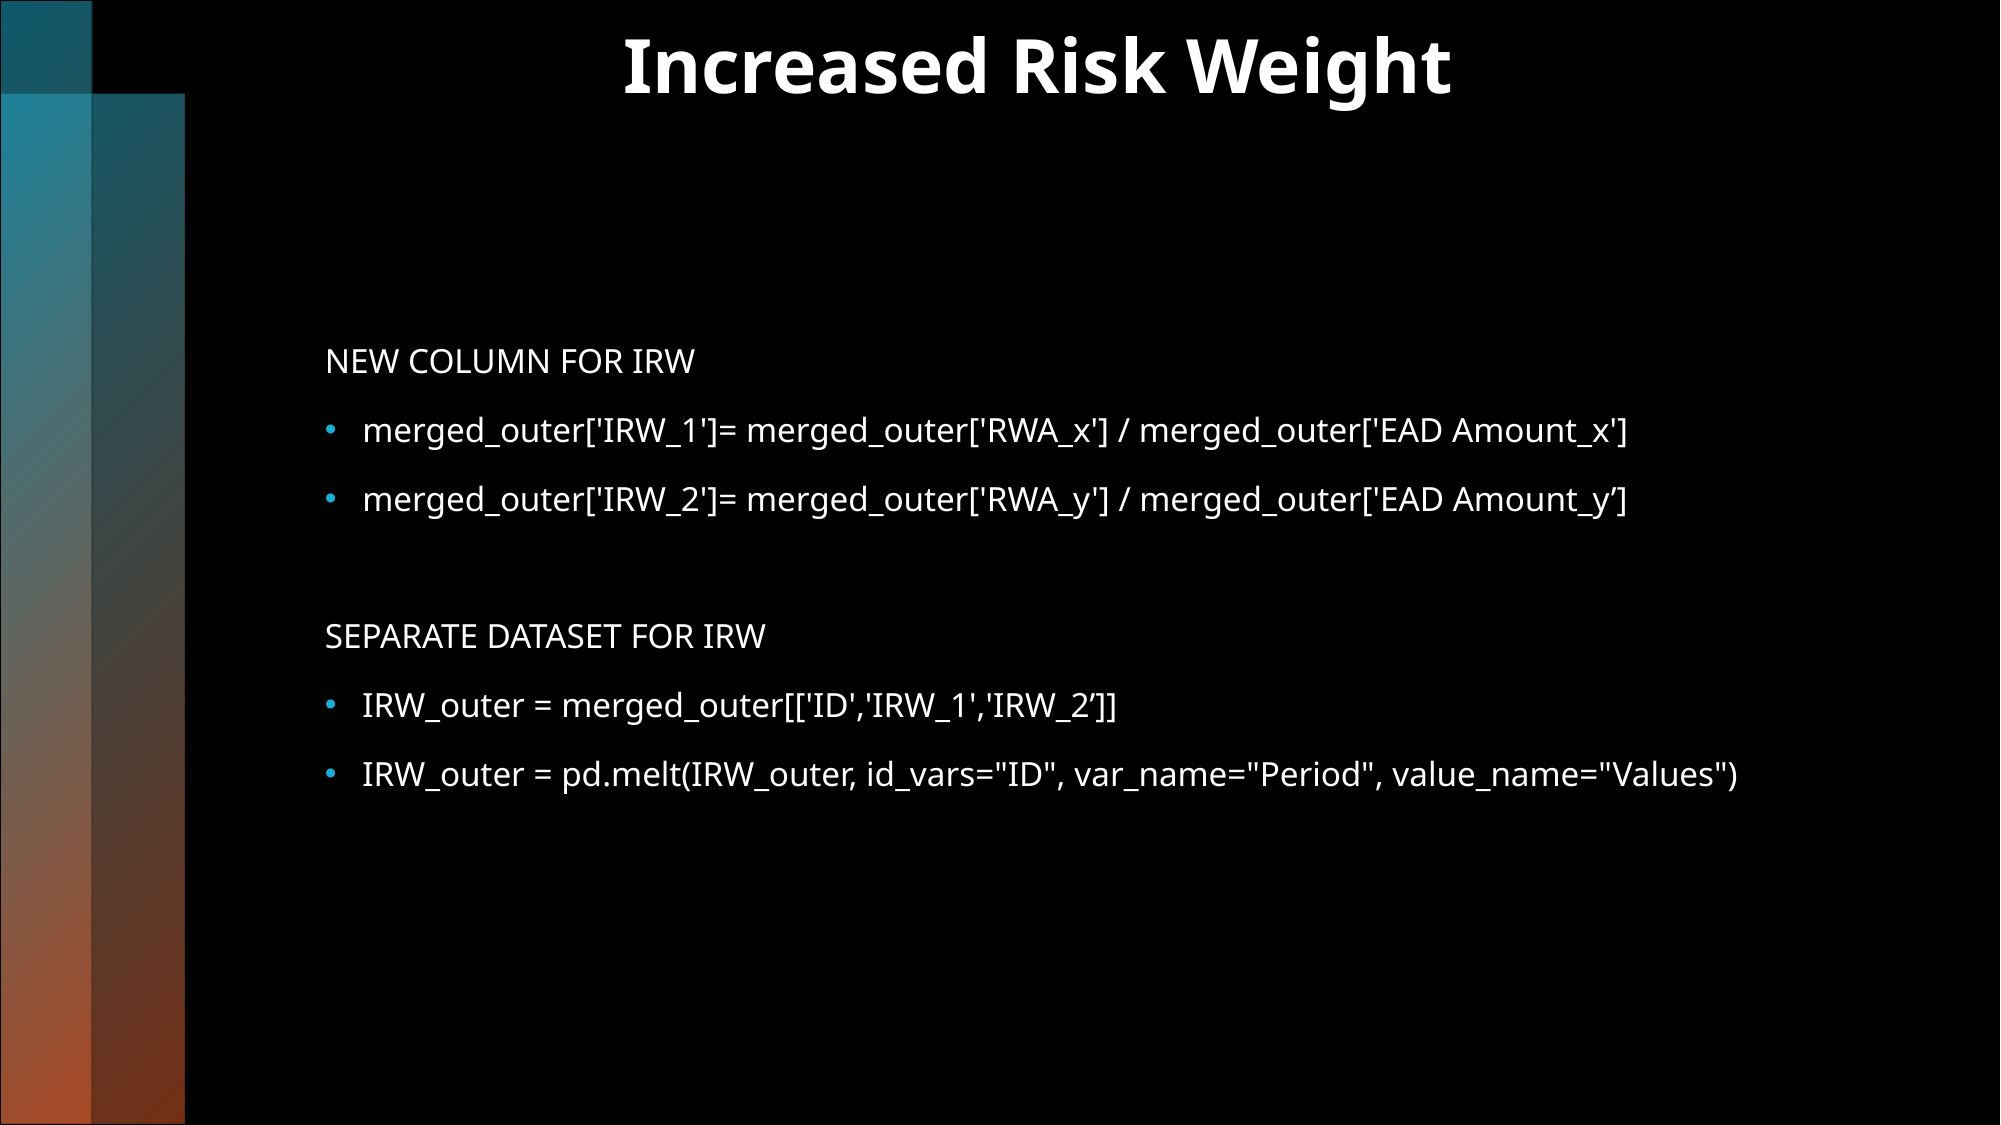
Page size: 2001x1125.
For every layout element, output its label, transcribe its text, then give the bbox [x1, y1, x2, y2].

title Increased Risk Weight [260, 10, 1817, 265]
list NEW COLUMN FOR IRW merged_outer['IRW_1']= merged_outer['RWA_x'] / merged_outer['EAD Amount_x'] merged_outer['IRW_2']= merged_outer['RWA_y'] / merged_outer['EAD Amount_y’] SEPARATE DATASET FOR IRW IRW_outer = merged_outer[['ID','IRW_1','IRW_2’]] IRW_outer = pd.melt(IRW_outer, id_vars="ID", var_name="Period", value_name="Values") [309, 329, 1867, 888]
